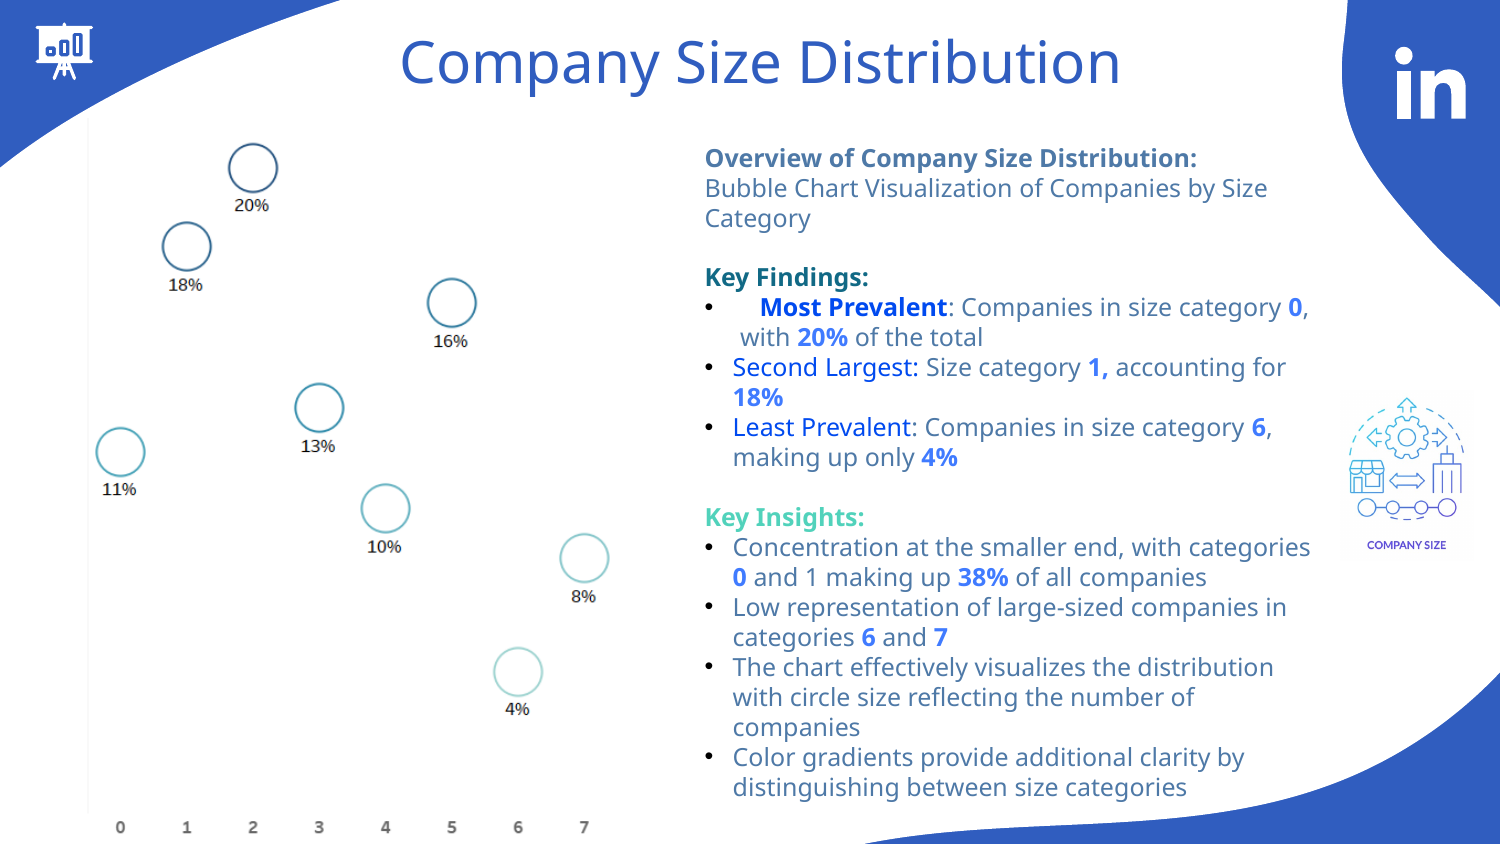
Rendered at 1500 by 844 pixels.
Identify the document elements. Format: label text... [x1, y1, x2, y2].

picture [86, 118, 643, 844]
text_box Overview of Company Size Distribution: Bubble Chart Visualization of Companies by Size Category Key Findings: Most Prevalent: Companies in size category 0, with 20% of the total Second Largest: Size category 1, accounting for 18% Least Prevalent: Companies in size category 6, making up only 4% Key Insights: Concentration at the smaller end, with categories 0 and 1 making up 38% of all companies Low representation of large-sized companies in categories 6 and 7 The chart effectively visualizes the distribution with circle size reflecting the number of companies Color gradients provide additional clarity by distinguishing between size categories [689, 134, 1344, 839]
picture [1340, 390, 1475, 561]
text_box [1357, 14, 1500, 159]
title Company Size Distribution [123, 10, 1399, 105]
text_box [35, 22, 94, 81]
